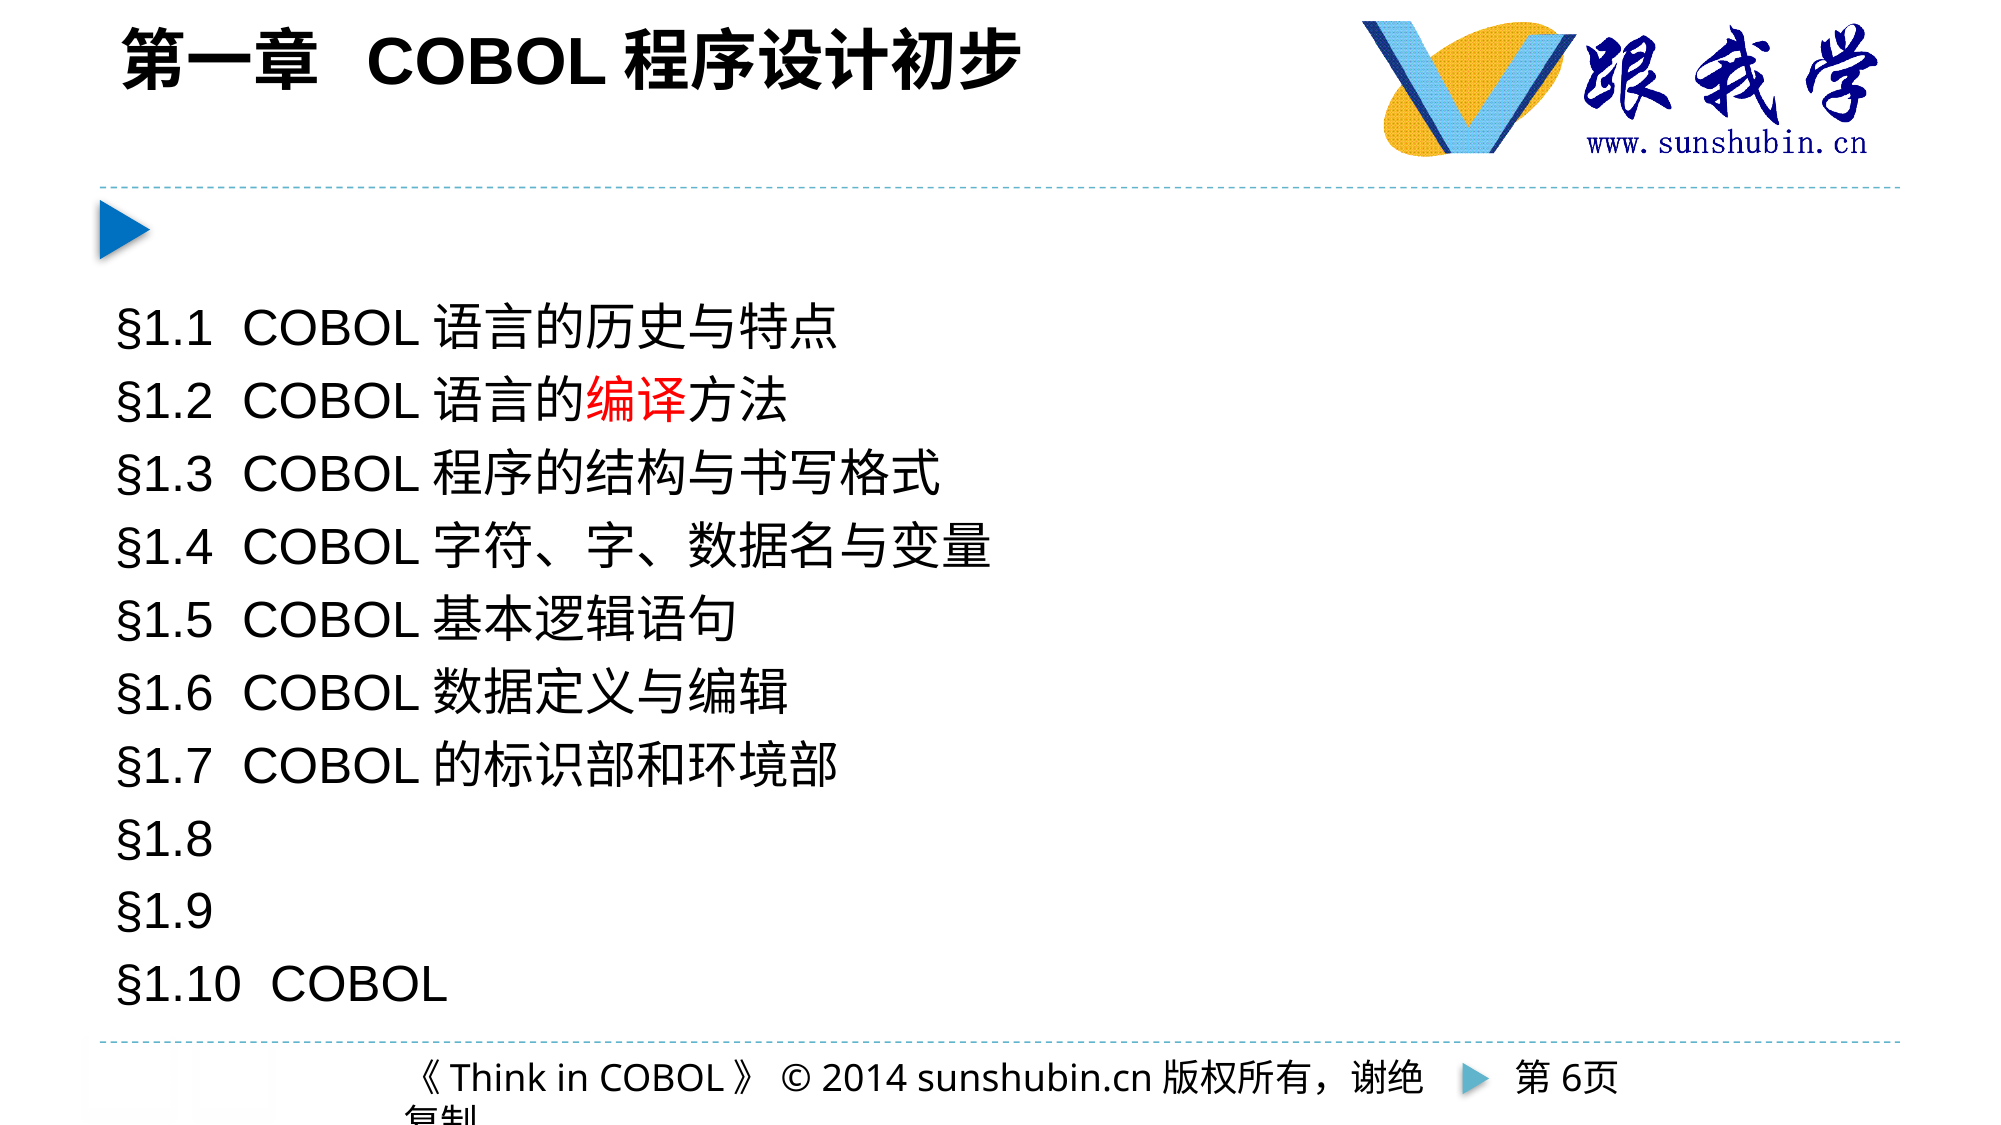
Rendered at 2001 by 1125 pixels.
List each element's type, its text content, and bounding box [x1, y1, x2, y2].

picture [1344, 0, 1900, 177]
title 第一章 COBOL程序设计初步 [105, 10, 1305, 99]
list §1.1 COBOL语言的历史与特点 §1.2 COBOL语言的编译方法 §1.3 COBOL程序的结构与书写格式 §1.4 COBOL字符、字、数据名与变量 §1.5 COBOL基本逻辑语句 §1.6 COBOL数据定义与编辑 §1.7 COBOL的标识部和环境部 §1.8 §1.9 §1.10 COBOL [99, 287, 1900, 1025]
